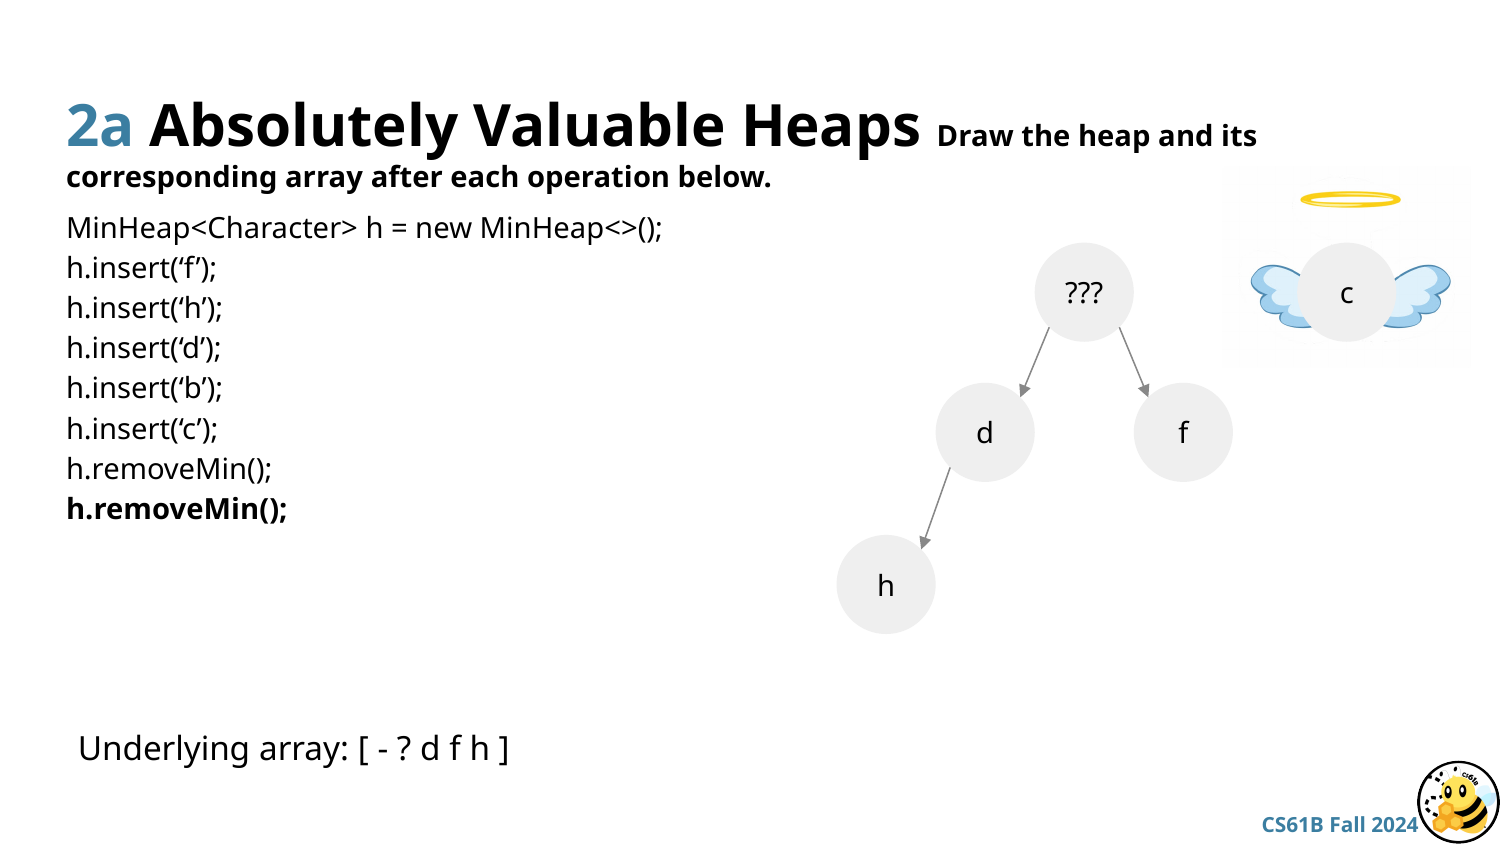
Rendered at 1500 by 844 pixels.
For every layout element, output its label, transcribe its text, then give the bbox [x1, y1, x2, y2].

text_box Underlying array: [ - ? d f h ] [62, 711, 721, 782]
picture [1417, 760, 1500, 844]
text_box f [1133, 382, 1233, 482]
picture [1222, 166, 1472, 369]
title 2a Absolutely Valuable Heaps Draw the heap and its corresponding array after each operation below. [51, 72, 1449, 167]
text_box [1119, 326, 1149, 398]
text_box ??? [1034, 242, 1134, 342]
text_box h [836, 534, 936, 635]
list MinHeap<Character> h = new MinHeap<>(); h.insert(‘f’); h.insert(‘h’); h.insert(‘d’); h.insert(‘b’); h.insert(‘c’); h.removeMin(); h.removeMin(); [51, 189, 777, 566]
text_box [1019, 326, 1050, 398]
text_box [920, 467, 951, 550]
text_box d [935, 382, 1035, 482]
